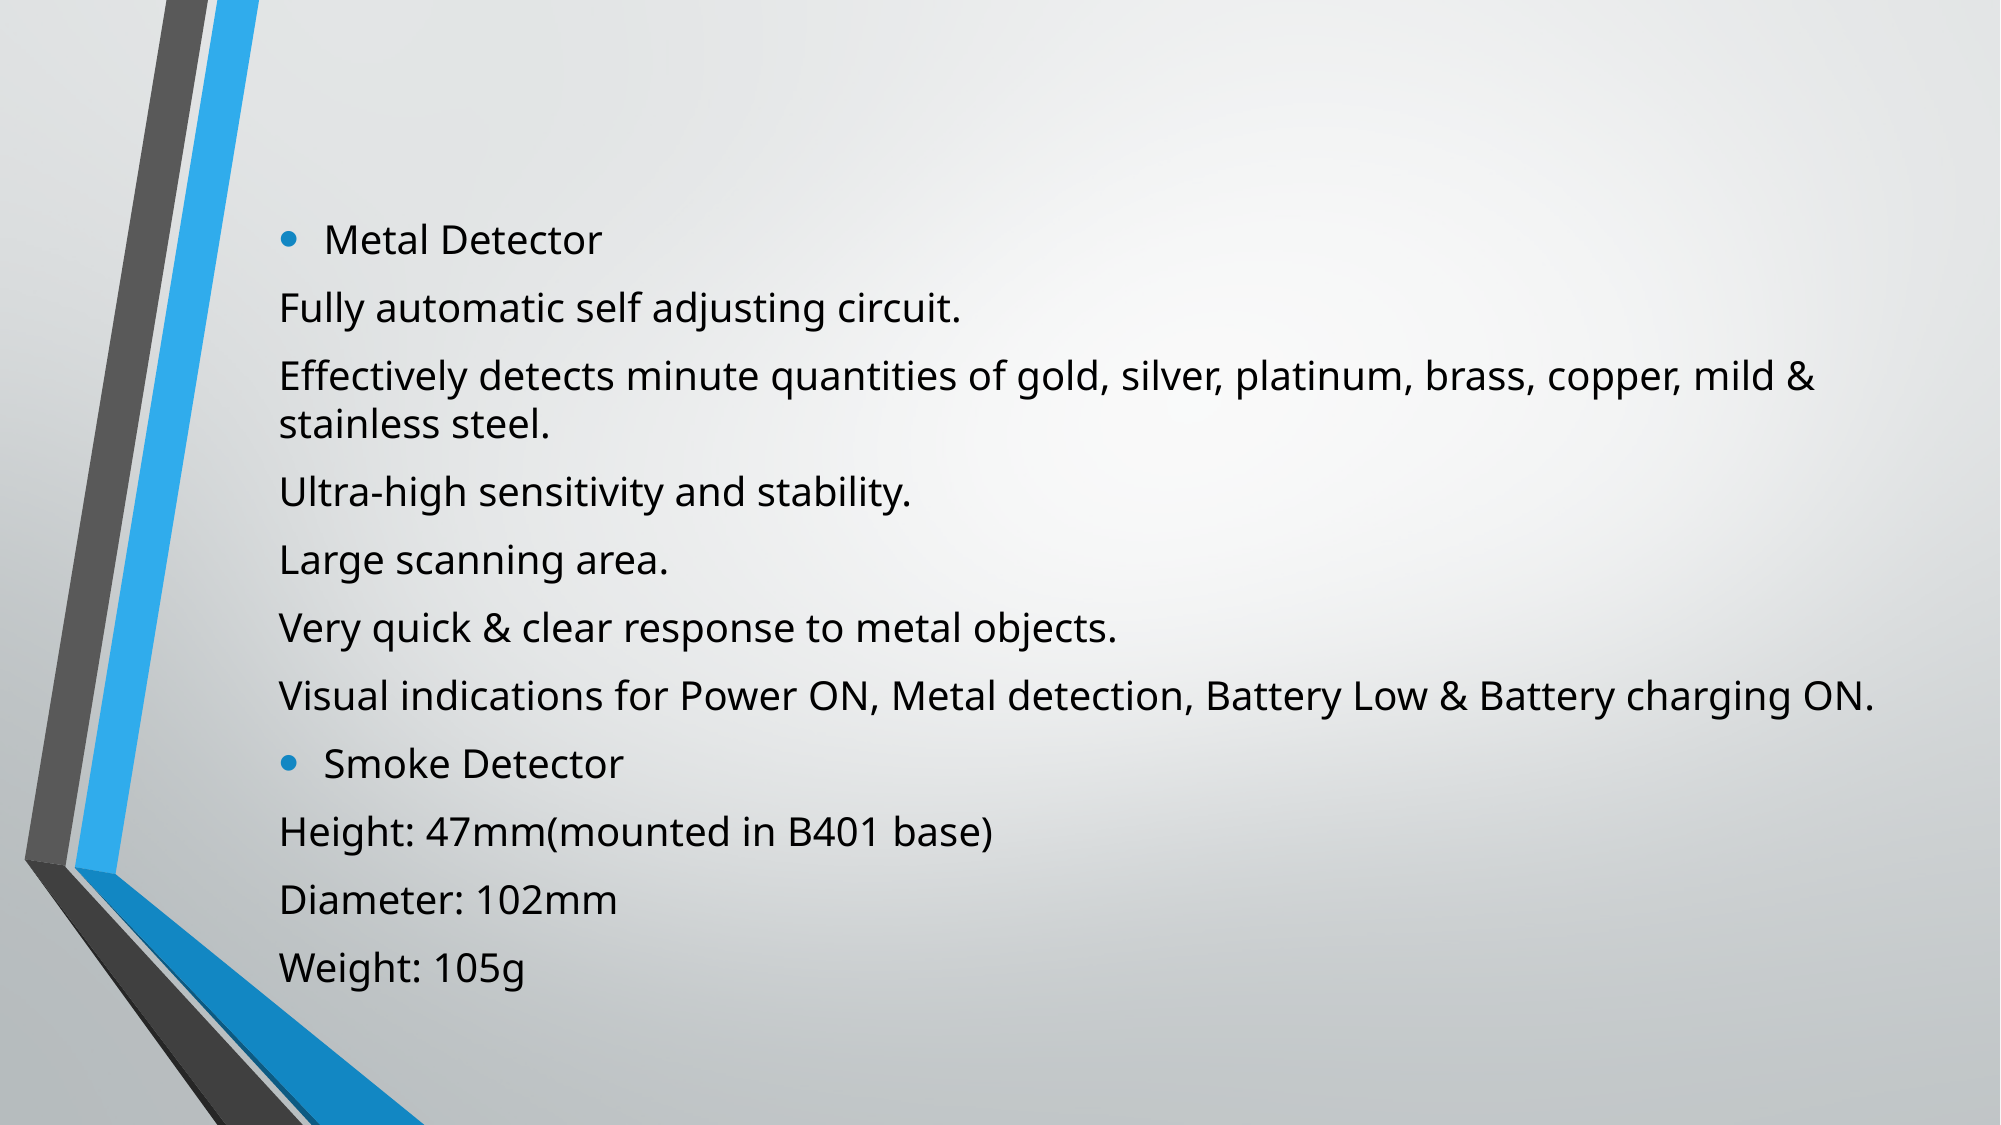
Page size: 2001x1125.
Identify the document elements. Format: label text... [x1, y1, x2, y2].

list Metal Detector Fully automatic self adjusting circuit. Effectively detects minute quantities of gold, silver, platinum, brass, copper, mild & stainless steel. Ultra-high sensitivity and stability. Large scanning area. Very quick & clear response to metal objects. Visual indications for Power ON, Metal detection, Battery Low & Battery charging ON. Smoke Detector Height: 47mm(mounted in B401 base) Diameter: 102mm Weight: 105g [263, 206, 1912, 1046]
